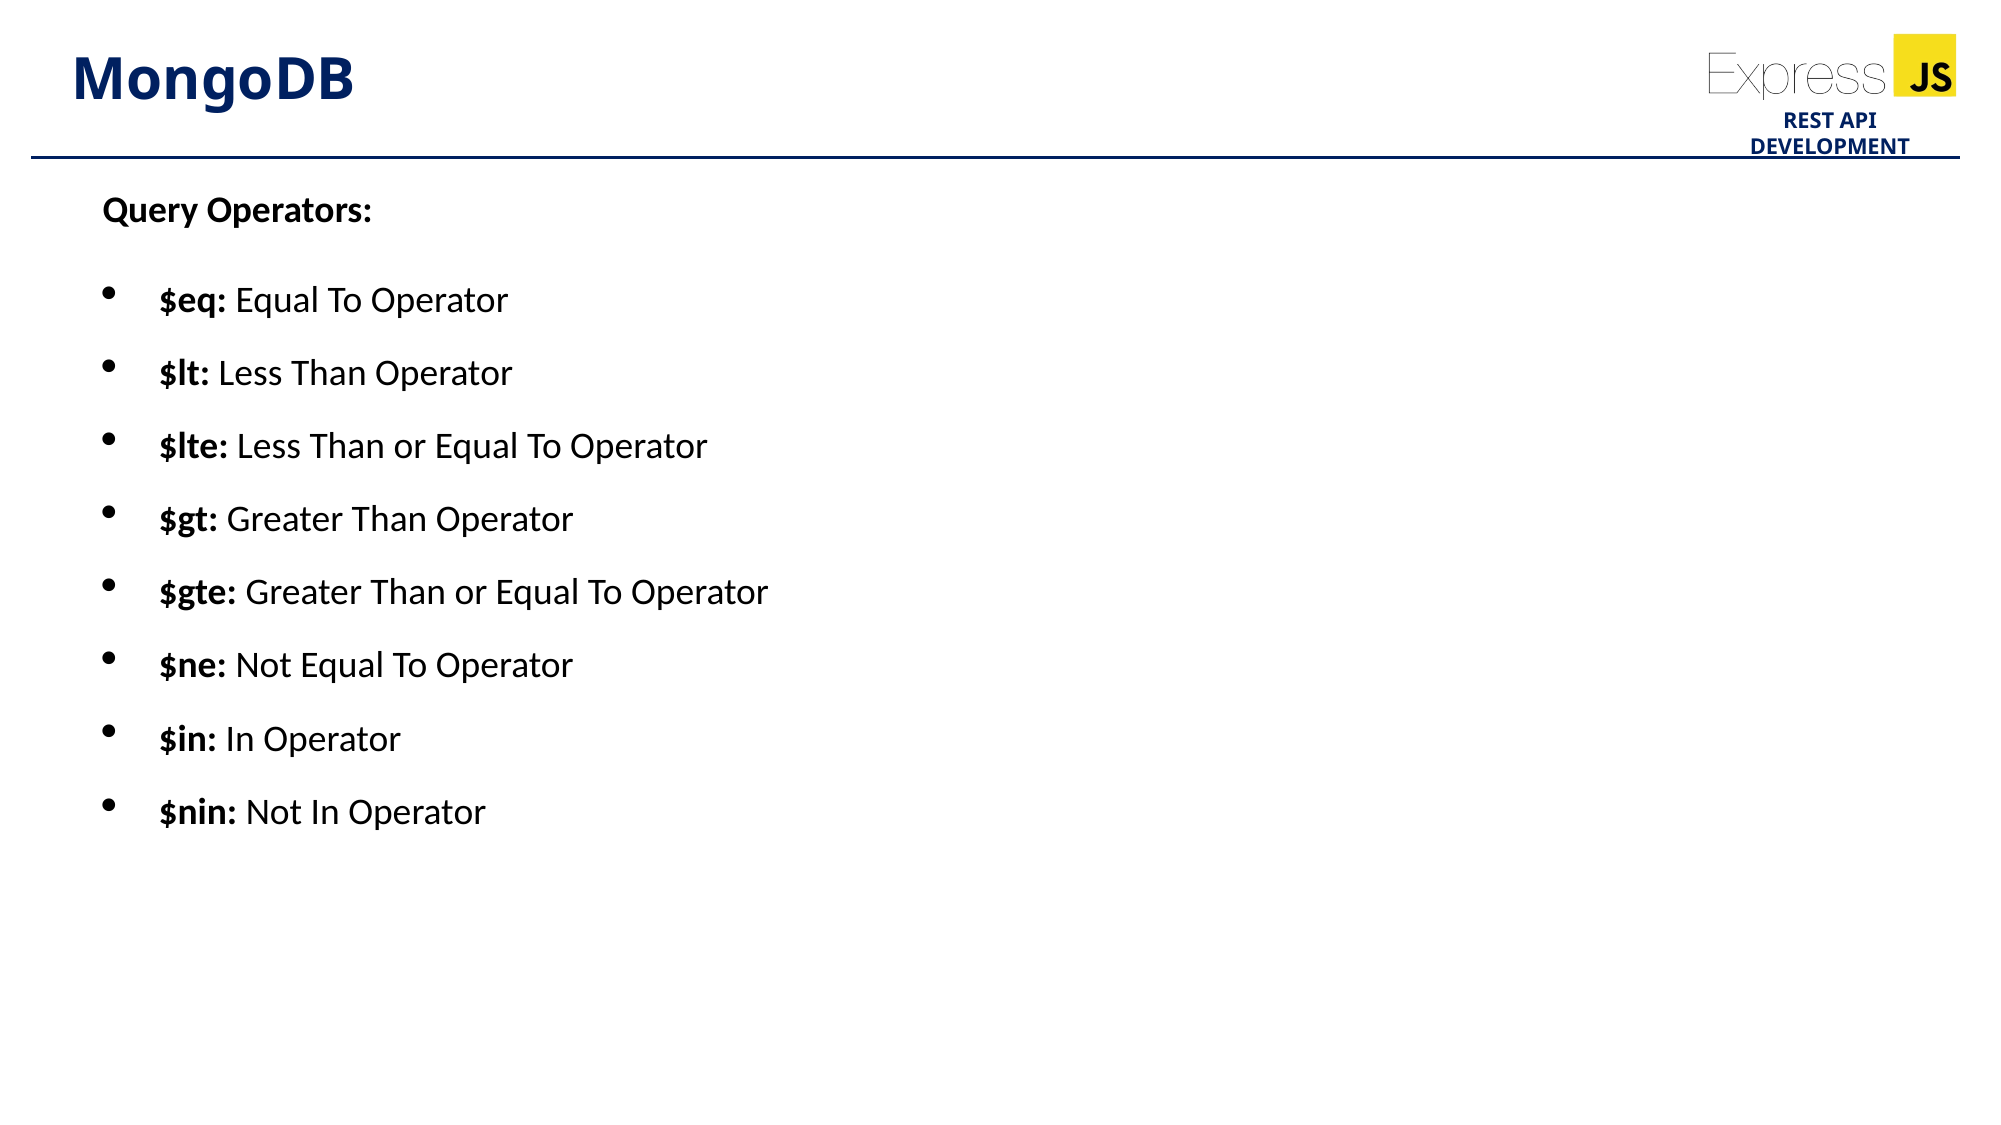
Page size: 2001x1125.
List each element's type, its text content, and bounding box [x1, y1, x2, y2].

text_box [1686, 29, 1974, 141]
text_box MongoDB [57, 75, 1028, 119]
text_box [0, 0, 2000, 75]
text_box Query Operators: $eq: Equal To Operator $lt: Less Than Operator $lte: Less Than or Equal To Operator $gt: Greater Than Operator $gte: Greater Than or Equal To Operator $ne: Not Equal To Operator $in: In Operator $nin: Not In Operator [87, 174, 977, 839]
